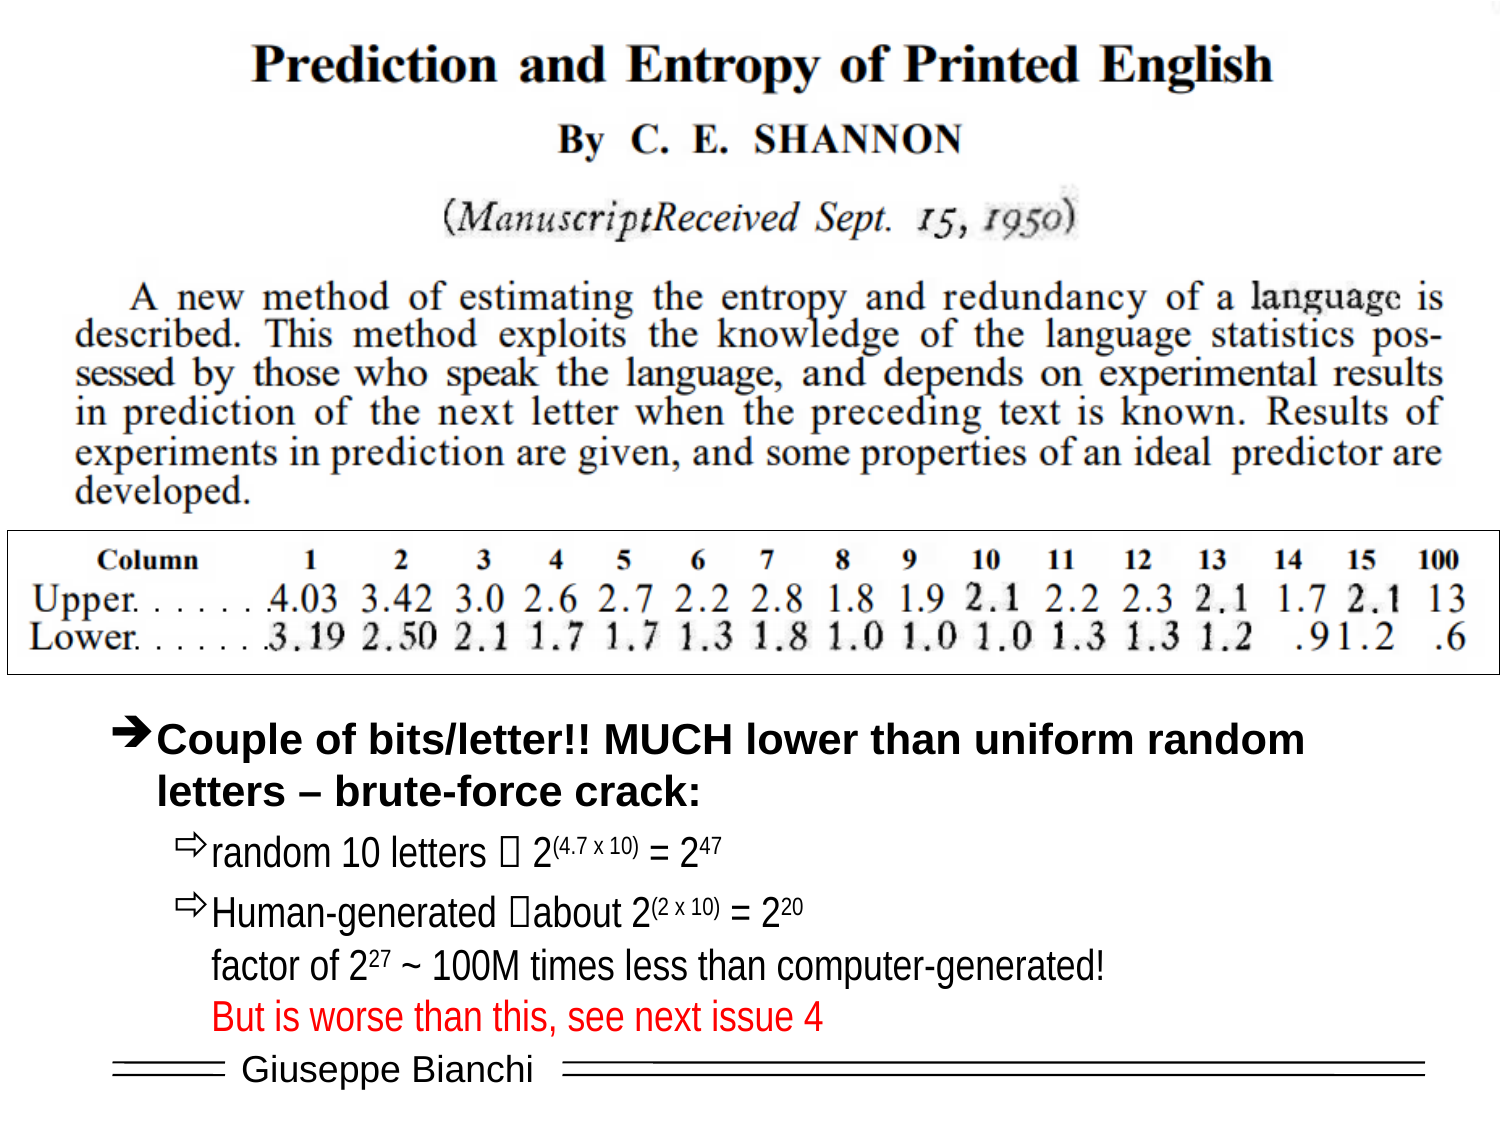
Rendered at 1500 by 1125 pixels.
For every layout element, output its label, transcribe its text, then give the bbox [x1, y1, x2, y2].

picture [5, 1, 1500, 675]
list Couple of bits/letter!! MUCH lower than uniform random letters – brute-force crack: random 10 letters  2(4.7 x 10) = 247 Human-generated about 2(2 x 10) = 220 factor of 227 ~ 100M times less than computer-generated! But is worse than this, see next issue 4 [94, 704, 1435, 1053]
